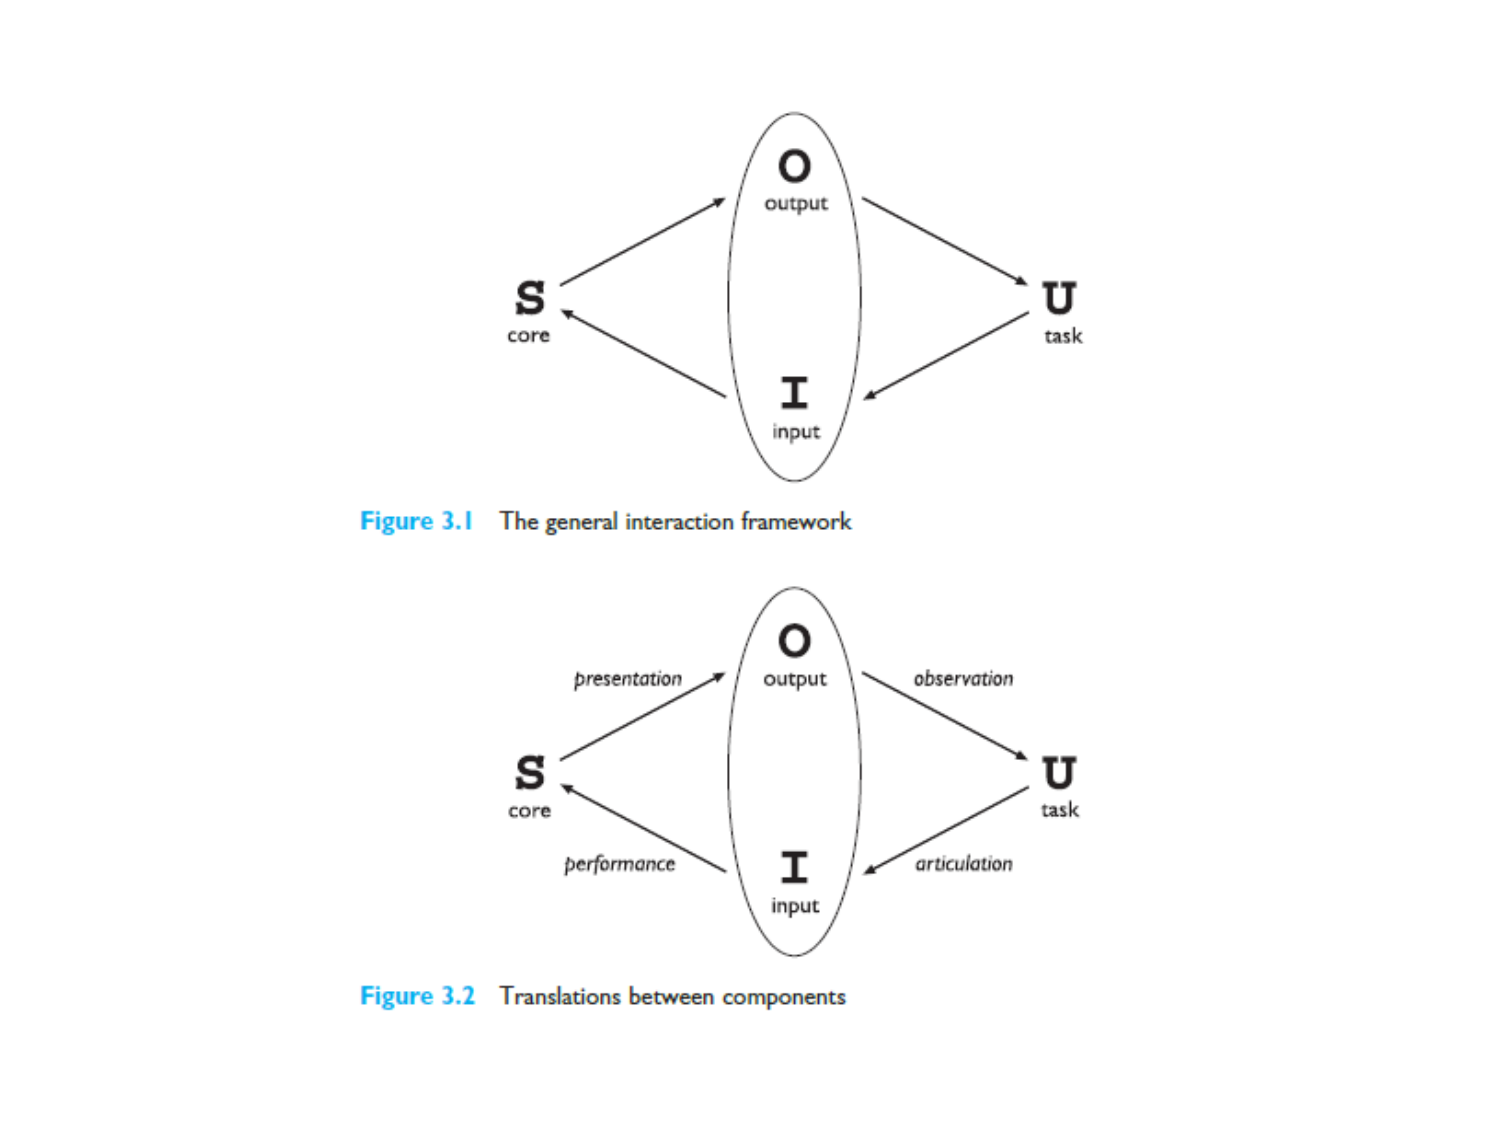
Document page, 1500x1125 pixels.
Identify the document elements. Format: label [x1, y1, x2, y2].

picture [336, 101, 1163, 1025]
